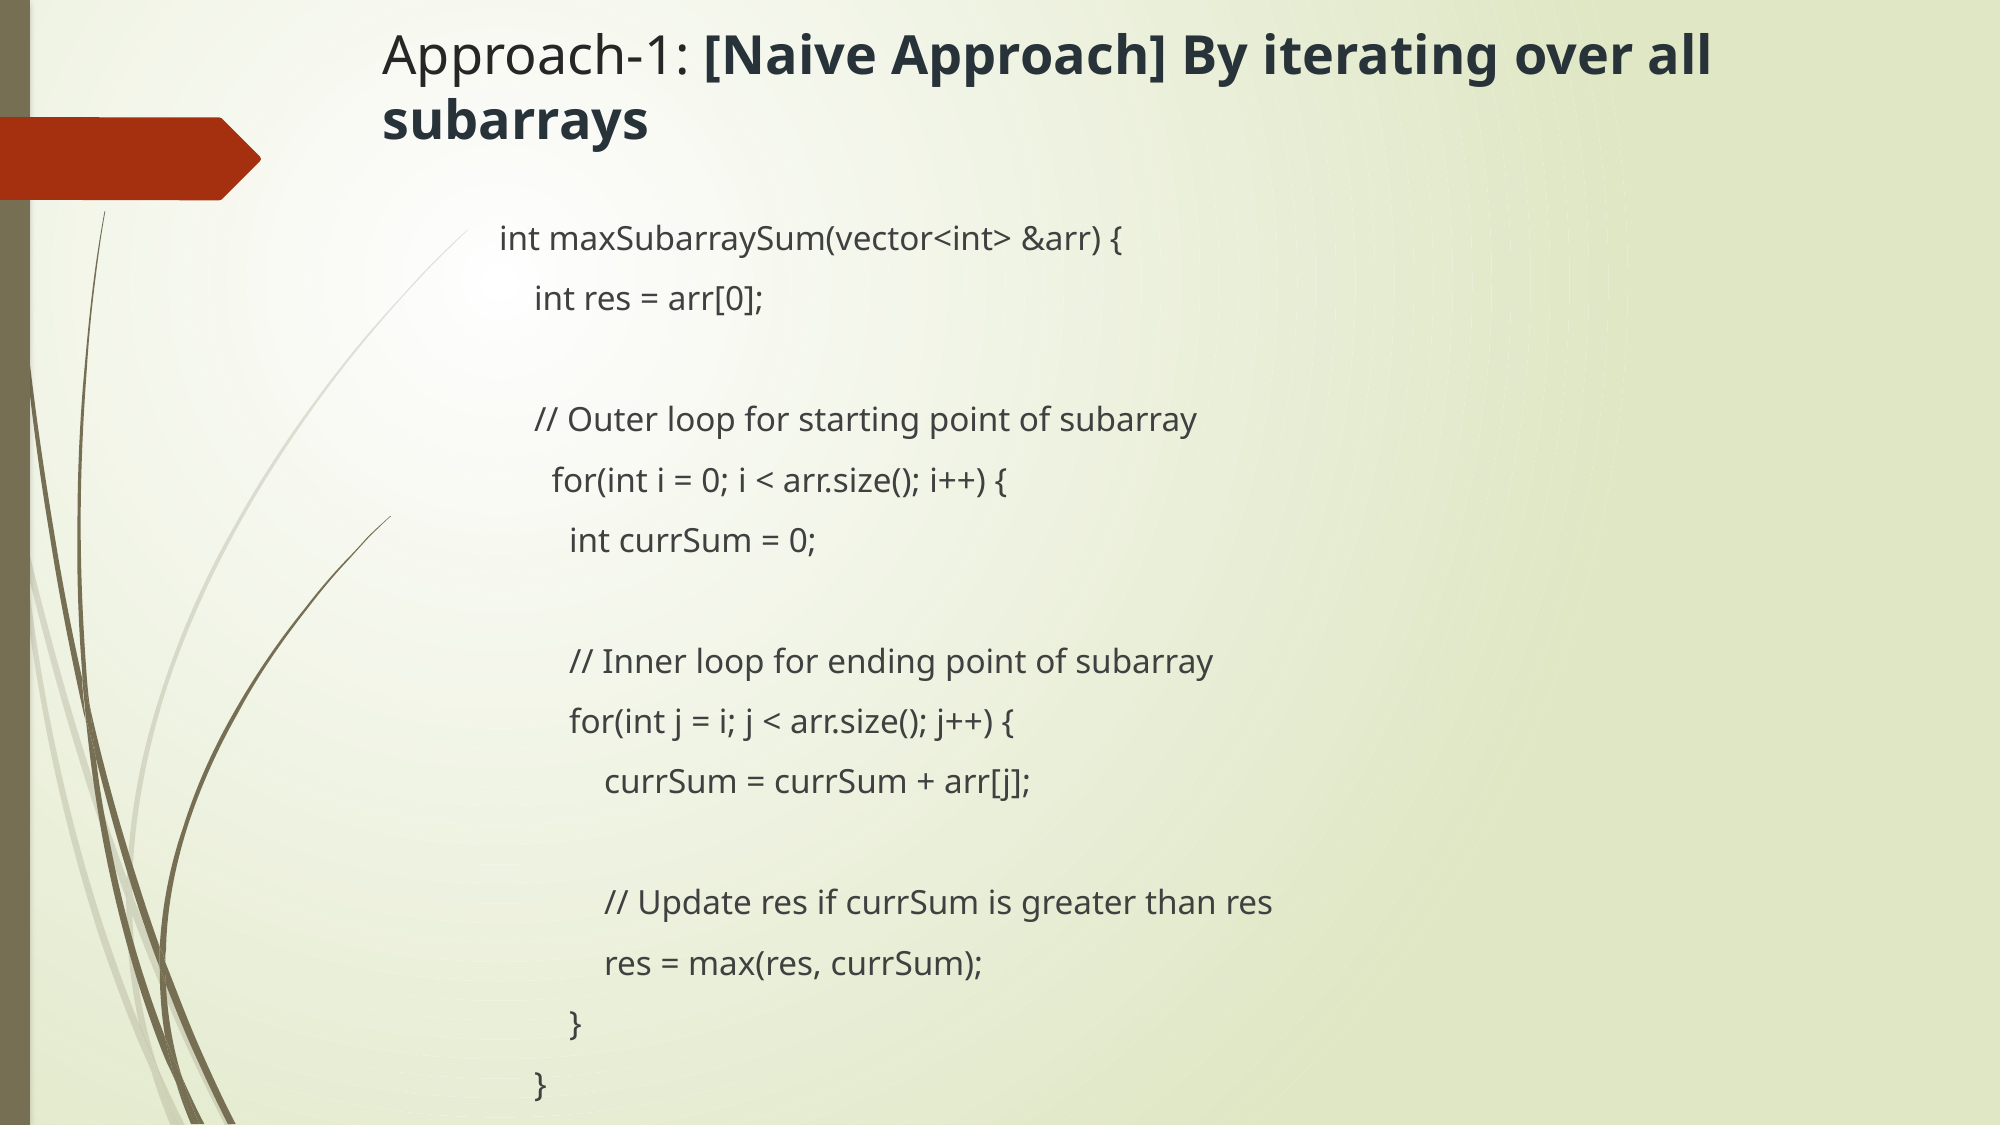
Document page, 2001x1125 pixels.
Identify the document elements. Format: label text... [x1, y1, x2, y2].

title Approach-1: [Naive Approach] By iterating over all subarrays [367, 13, 1830, 224]
list int maxSubarraySum(vector<int> &arr) { int res = arr[0]; // Outer loop for starting point of subarray for(int i = 0; i < arr.size(); i++) { int currSum = 0; // Inner loop for ending point of subarray for(int j = i; j < arr.size(); j++) { currSum = currSum + arr[j]; // Update res if currSum is greater than res res = max(res, currSum); } } return res; } [484, 201, 1947, 1074]
